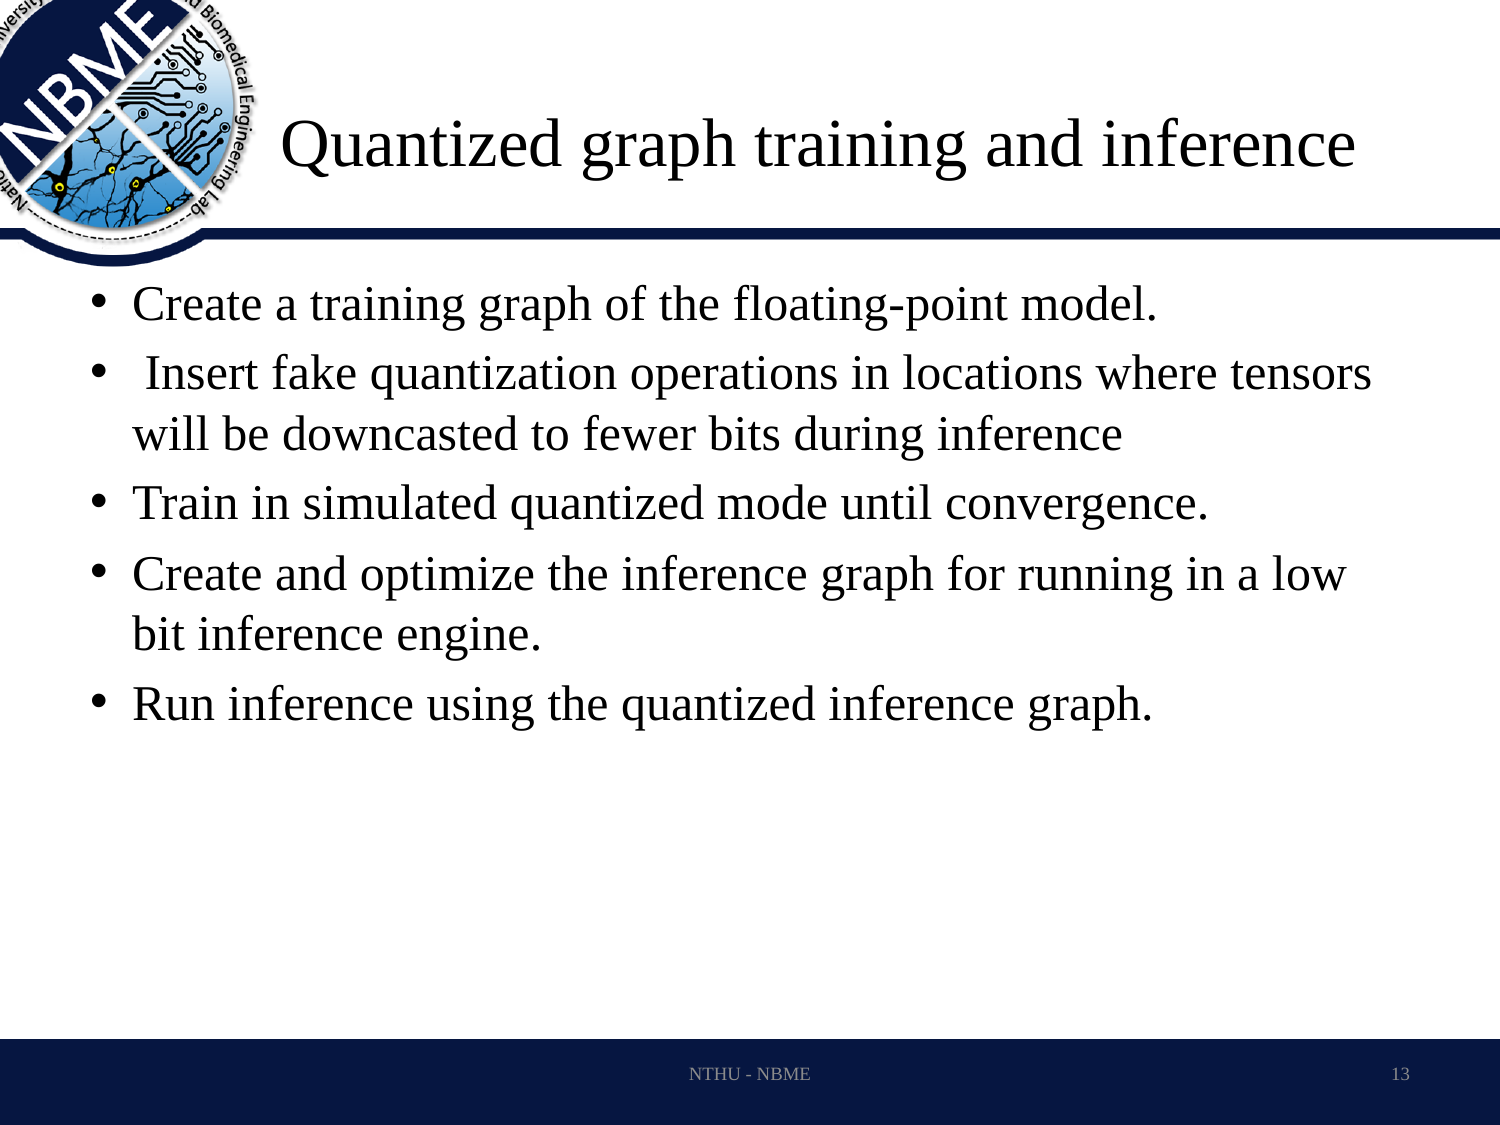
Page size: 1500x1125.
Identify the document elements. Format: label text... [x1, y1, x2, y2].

footer NTHU - NBME [512, 1042, 988, 1103]
picture [0, 0, 1500, 1125]
slide_number 13 [1074, 1042, 1425, 1103]
list Create a training graph of the floating-point model. Insert fake quantization operations in locations where tensors will be downcasted to fewer bits during inference Train in simulated quantized mode until convergence. Create and optimize the inference graph for running in a low bit inference engine. Run inference using the quantized inference graph. [75, 262, 1425, 1005]
title Quantized graph training and inference [265, 45, 1425, 233]
